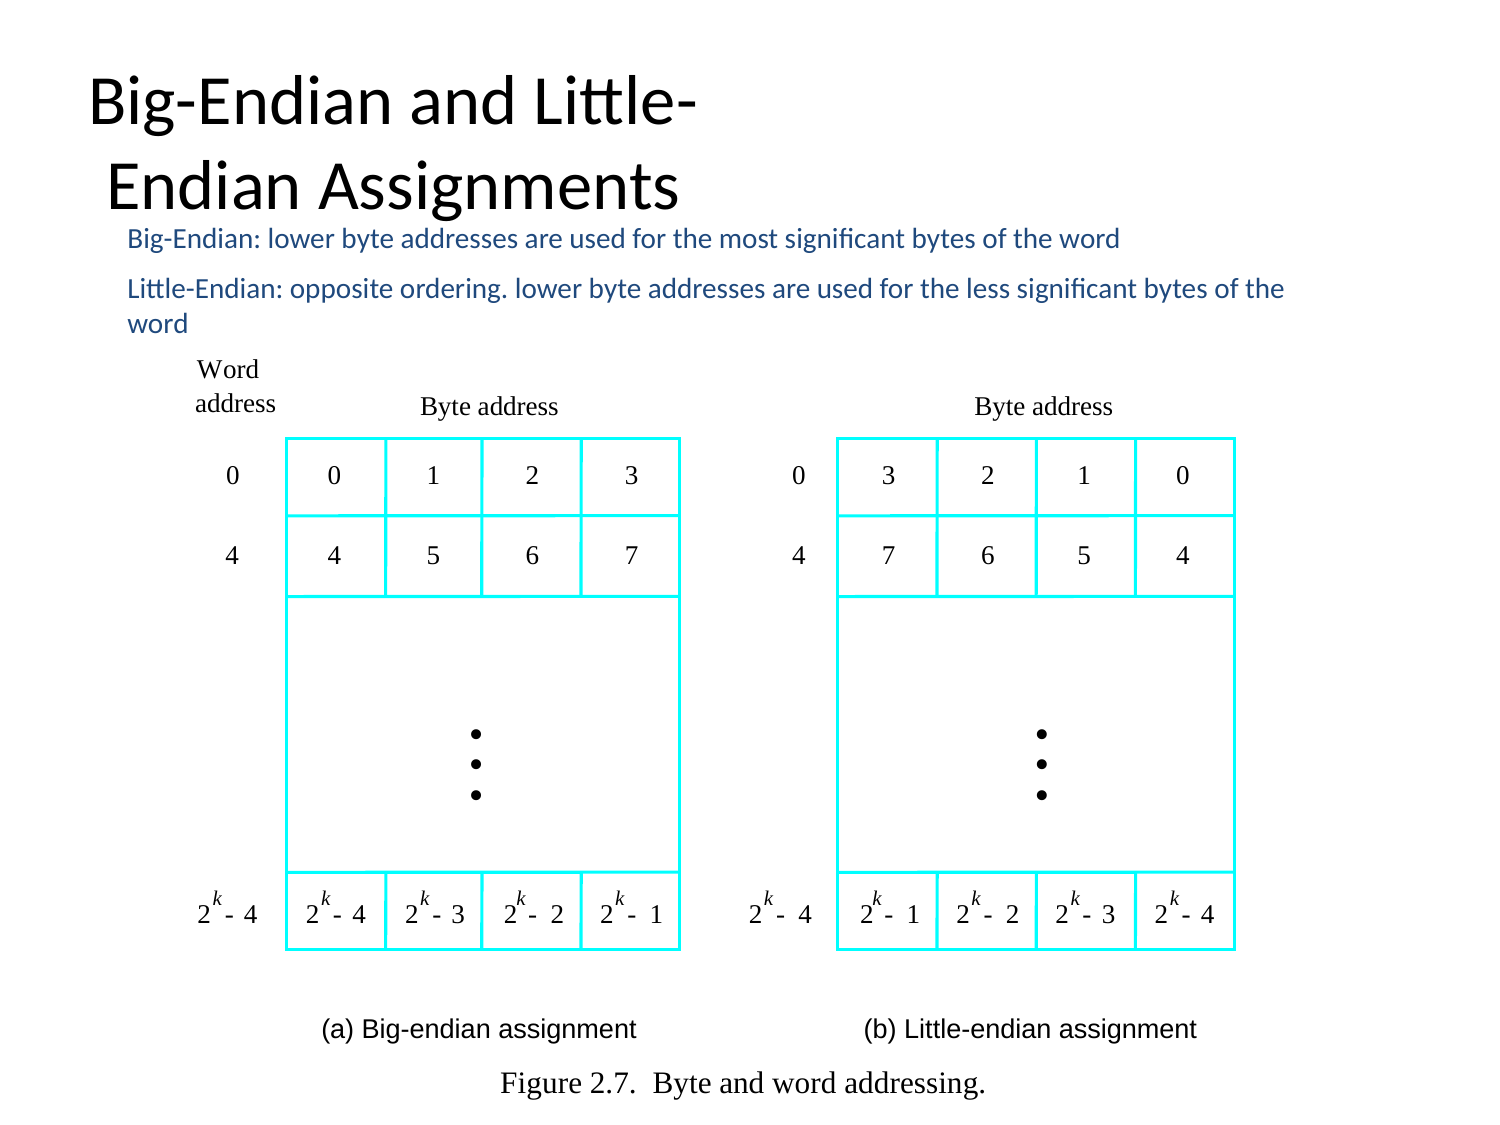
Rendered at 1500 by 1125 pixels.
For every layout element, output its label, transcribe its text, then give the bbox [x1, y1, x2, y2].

text_box [1037, 516, 1135, 596]
text_box 1 [426, 457, 441, 490]
text_box 0 [1176, 457, 1190, 490]
text_box 6 [981, 537, 995, 571]
text_box 2 [405, 896, 419, 930]
text_box [386, 873, 680, 950]
text_box 4 [798, 896, 813, 930]
text_box 2 [525, 457, 540, 490]
text_box - [775, 896, 786, 930]
text_box 2 [1055, 896, 1070, 930]
text_box - [1181, 896, 1191, 930]
text_box 3 [624, 457, 639, 490]
text_box Byte address [974, 388, 1114, 422]
text_box [1136, 873, 1235, 950]
text_box - [1082, 896, 1092, 930]
text_box 4 [327, 537, 342, 571]
text_box k [872, 884, 882, 910]
title Big-Endian and Little-Endian Assignments [0, 45, 788, 233]
text_box 1 [1077, 457, 1091, 490]
text_box 4 [1176, 537, 1190, 571]
text_box 2 [305, 896, 320, 930]
text_box [1037, 438, 1135, 515]
text_box - [983, 896, 993, 930]
text_box 2 [600, 896, 614, 930]
text_box [837, 873, 1036, 950]
text_box - [224, 896, 234, 930]
text_box k [516, 884, 526, 910]
text_box 7 [624, 537, 639, 571]
text_box 0 [792, 457, 806, 490]
text_box 0 [327, 457, 342, 490]
text_box 5 [426, 537, 441, 571]
text_box 2 [504, 896, 518, 930]
text_box 4 [1200, 896, 1215, 930]
text_box 5 [1077, 537, 1091, 571]
text_box 3 [451, 896, 466, 930]
text_box k [1169, 884, 1180, 910]
text_box [582, 438, 680, 515]
text_box 7 [881, 537, 896, 571]
text_box 4 [792, 537, 806, 571]
text_box 4 [243, 896, 258, 930]
text_box Byte address [420, 388, 559, 422]
text_box [286, 873, 385, 950]
text_box 3 [881, 457, 896, 490]
text_box 2 [981, 457, 995, 490]
text_box 0 [219, 457, 241, 490]
text_box [837, 516, 1036, 596]
text_box k [1070, 884, 1081, 910]
text_box 1 [906, 896, 921, 930]
text_box (a) Big-endian assignment [321, 1011, 637, 1044]
text_box 2 [860, 896, 874, 930]
text_box (b) Little-endian assignment [863, 1011, 1197, 1044]
text_box [286, 516, 385, 596]
text_box k [615, 884, 625, 910]
text_box • • • [454, 662, 498, 851]
text_box - [627, 896, 637, 930]
text_box 2 [1154, 896, 1169, 930]
text_box Big-Endian: lower byte addresses are used for the most significant bytes of the word Little-Endian: opposite ordering. lower byte addresses are used for the less significant bytes of the word [112, 212, 1313, 347]
text_box k [212, 884, 223, 910]
text_box [386, 438, 581, 515]
text_box 2 [1005, 896, 1020, 930]
text_box W [196, 351, 223, 385]
text_box 1 [649, 896, 664, 930]
text_box [386, 516, 481, 596]
text_box k [420, 884, 430, 910]
text_box [837, 438, 937, 515]
text_box 4 [352, 896, 366, 930]
text_box [837, 597, 1235, 872]
text_box [482, 516, 680, 596]
text_box - [432, 896, 442, 930]
text_box 2 [550, 896, 565, 930]
text_box 2 [956, 896, 971, 930]
text_box 3 [1101, 896, 1116, 930]
text_box ord [223, 351, 260, 385]
text_box [1037, 873, 1135, 950]
text_box k [320, 884, 331, 910]
text_box [1136, 516, 1235, 596]
text_box k [971, 884, 981, 910]
text_box [1136, 438, 1235, 515]
text_box - [884, 896, 894, 930]
text_box • • • [1019, 662, 1064, 851]
text_box address [195, 385, 277, 419]
text_box 4 [225, 537, 240, 571]
text_box [938, 438, 1036, 515]
text_box - [333, 896, 343, 930]
text_box - [528, 896, 538, 930]
text_box 6 [525, 537, 540, 571]
text_box [286, 438, 385, 515]
text_box [286, 597, 680, 872]
text_box 2 [748, 896, 763, 930]
text_box Figure 2.7. Byte and word addressing. [500, 1062, 987, 1100]
text_box 2 [197, 896, 212, 930]
text_box k [763, 884, 774, 910]
